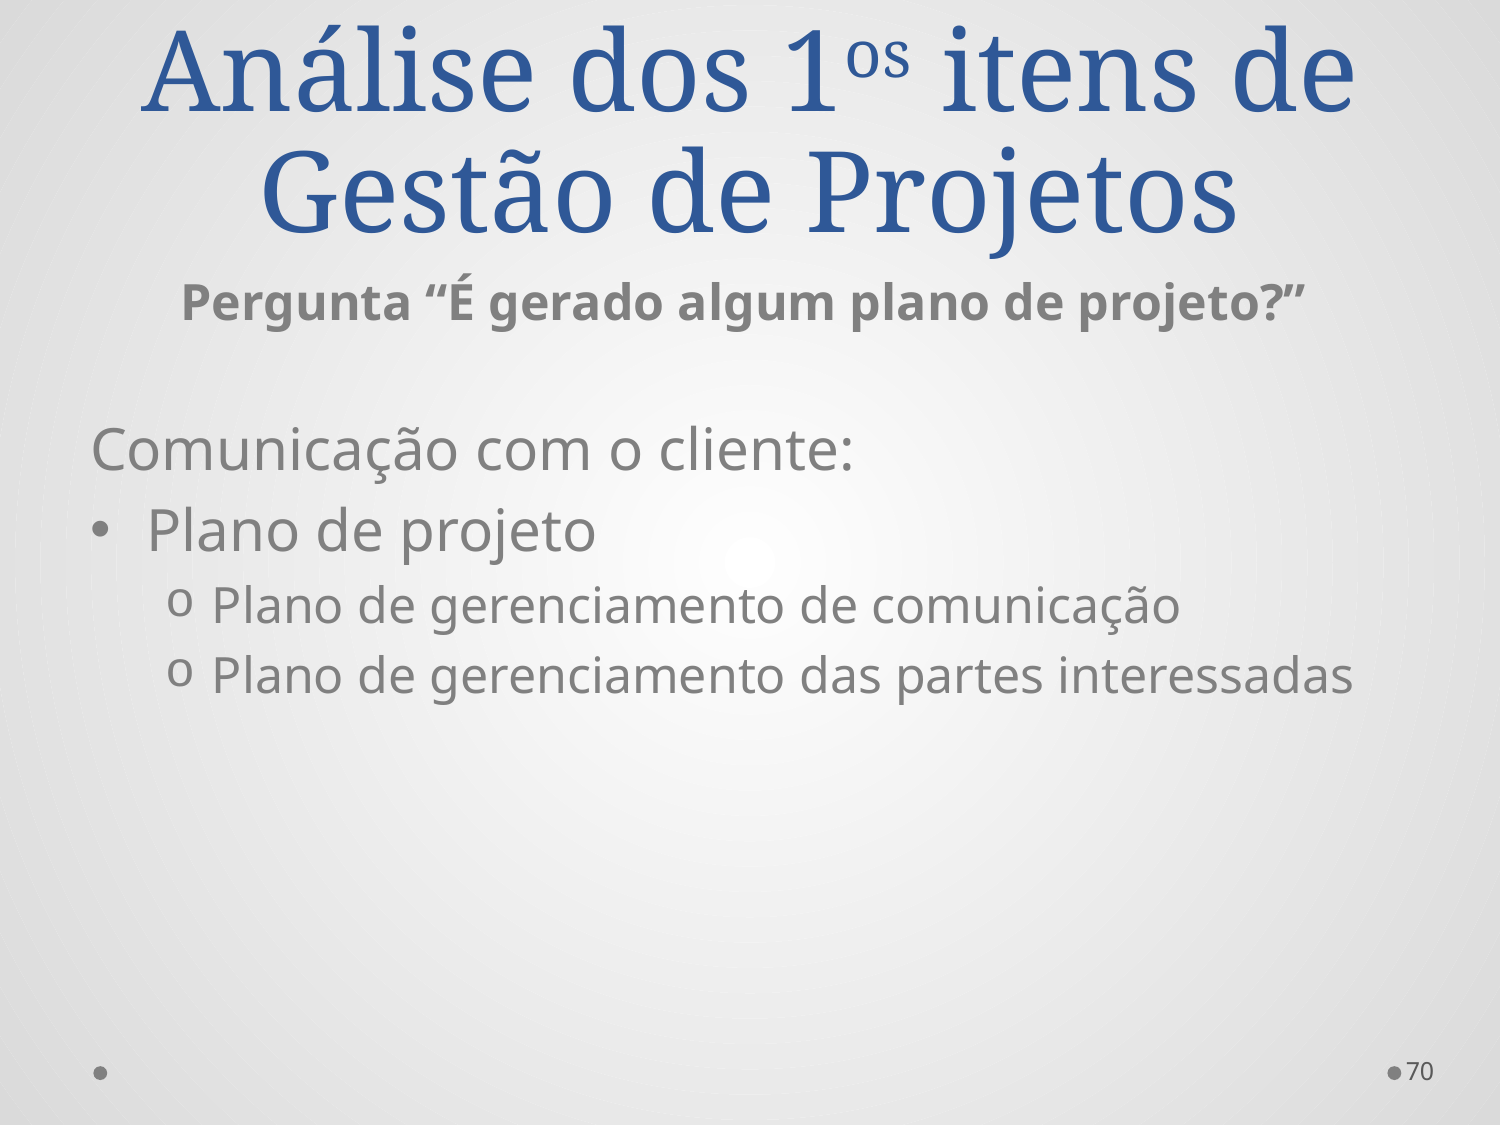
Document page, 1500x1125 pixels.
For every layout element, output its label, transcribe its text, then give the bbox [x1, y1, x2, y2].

title Análise dos 1os itens de Gestão de Projetos [75, 0, 1425, 262]
slide_number 70 [1401, 1042, 1494, 1103]
list Pergunta “É gerado algum plano de projeto?” Comunicação com o cliente: Plano de projeto Plano de gerenciamento de comunicação Plano de gerenciamento das partes interessadas [75, 262, 1425, 1005]
